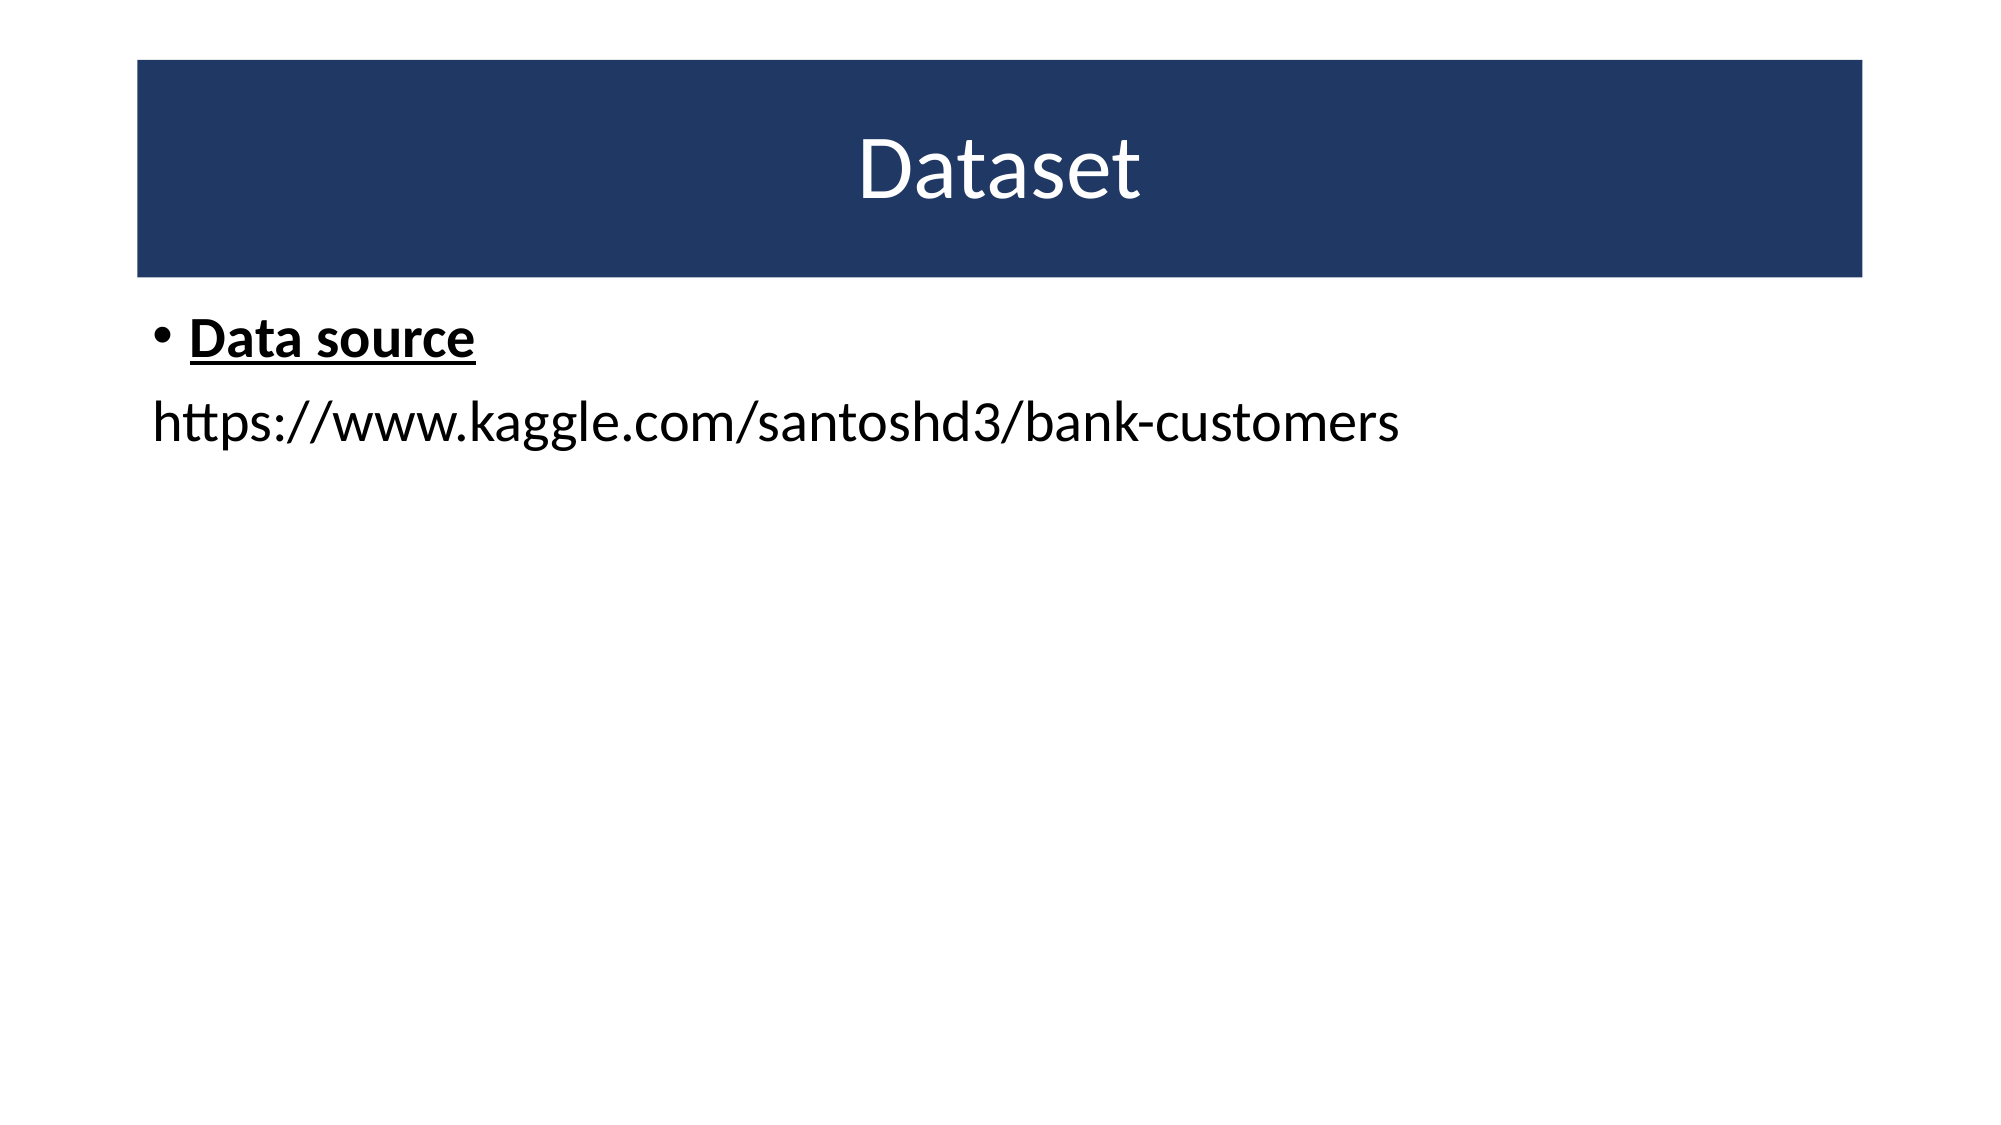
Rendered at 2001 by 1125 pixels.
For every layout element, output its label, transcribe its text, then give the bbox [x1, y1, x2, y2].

title Dataset [137, 59, 1863, 278]
list Data source https://www.kaggle.com/santoshd3/bank-customers [137, 299, 1863, 1014]
